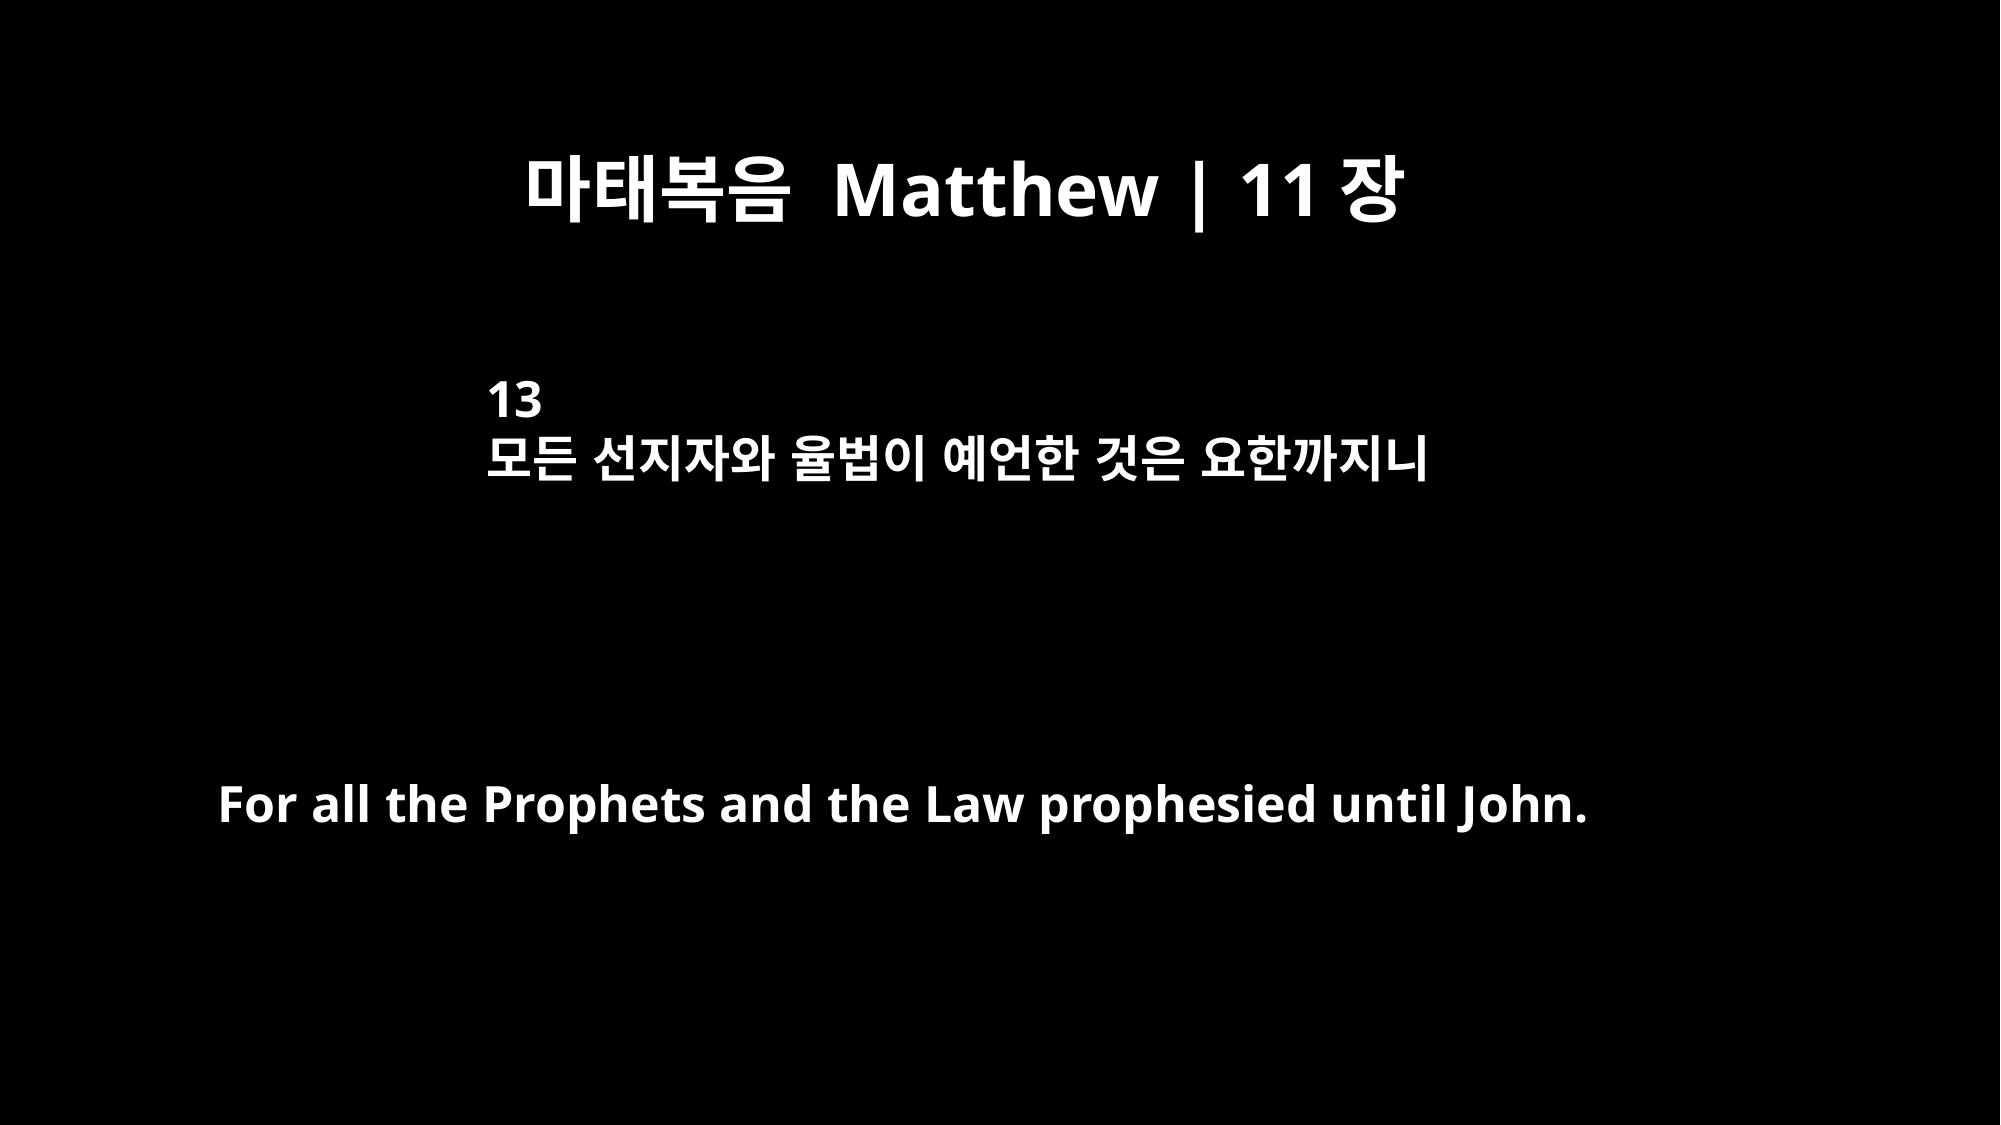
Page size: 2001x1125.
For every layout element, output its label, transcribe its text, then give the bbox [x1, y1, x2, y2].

text_box 마태복음 Matthew | 11장 [510, 136, 1422, 239]
text_box 13 모든 선지자와 율법이 예언한 것은 요한까지니 [471, 359, 1446, 495]
text_box For all the Prophets and the Law prophesied until John. [202, 764, 1605, 840]
